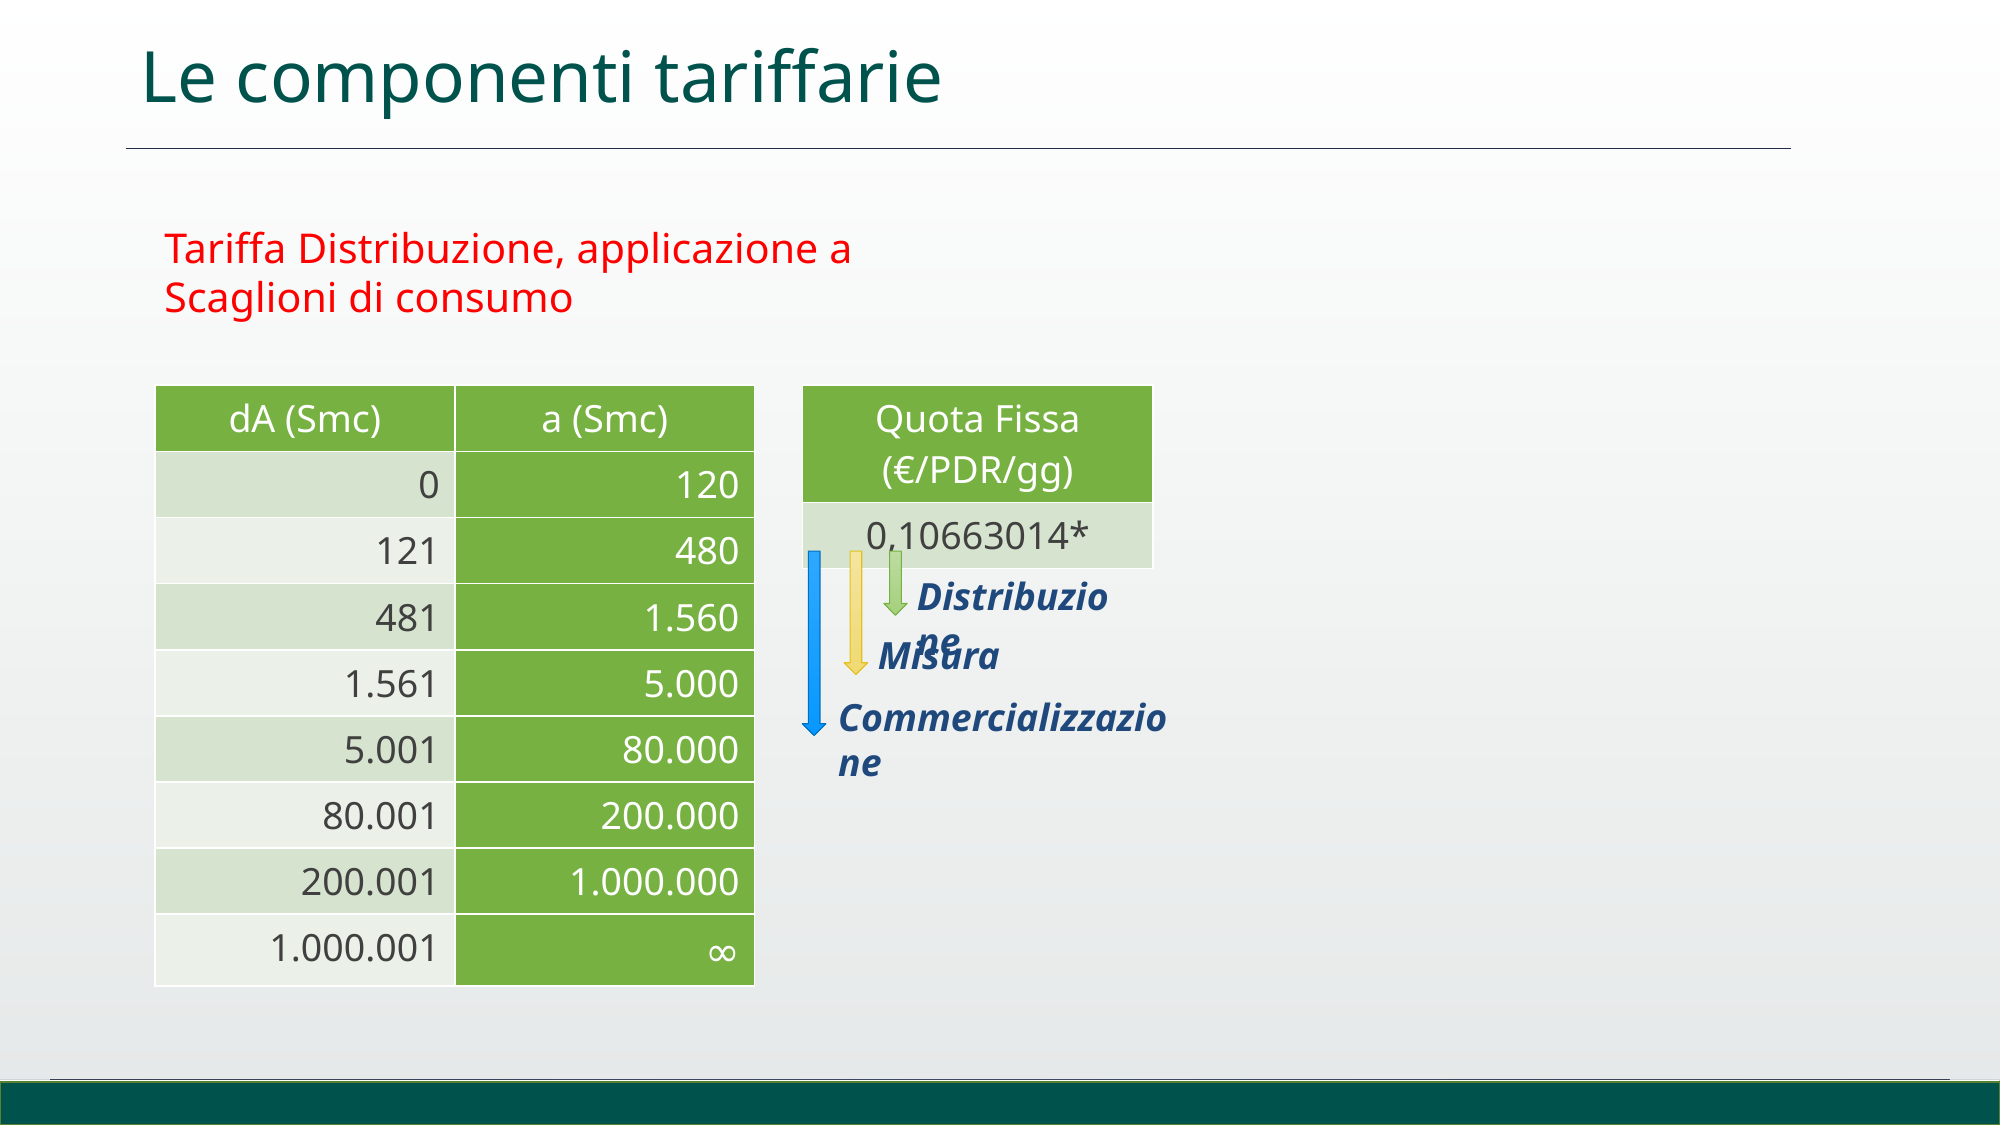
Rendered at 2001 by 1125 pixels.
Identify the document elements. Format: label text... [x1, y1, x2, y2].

text_box [0, 1081, 2000, 1125]
text_box Misura [862, 625, 1104, 675]
table_cell 120 [456, 452, 754, 517]
table_cell ∞ [456, 915, 754, 985]
table_cell 200.000 [456, 783, 754, 847]
table_cell 480 [456, 518, 754, 583]
table_cell 80.001 [156, 783, 454, 847]
table_cell 5.000 [456, 651, 754, 715]
text_box [843, 550, 863, 675]
table_cell 121 [156, 518, 454, 583]
table_header dA (Smc) [156, 386, 454, 451]
table_cell 0,10663014* [803, 503, 1152, 568]
table_cell 200.001 [156, 849, 454, 913]
table_cell 80.000 [456, 717, 754, 781]
table_header a (Smc) [456, 386, 754, 451]
table_cell 1.560 [456, 584, 754, 649]
text_box Tariffa Distribuzione, applicazione a Scaglioni di consumo [149, 214, 917, 330]
table_cell 481 [156, 584, 454, 649]
table_cell 1.561 [156, 651, 454, 715]
text_box Le componenti tariffarie [125, 18, 1686, 126]
table_cell 1.000.000 [456, 849, 754, 913]
table_cell 1.000.001 [156, 915, 454, 985]
text_box [801, 550, 823, 736]
table_cell 5.001 [156, 717, 454, 781]
table_header Quota Fissa (€/PDR/gg) [803, 386, 1152, 502]
text_box Commercializzazione [823, 685, 1189, 736]
table_cell 0 [156, 452, 454, 517]
text_box [883, 550, 902, 616]
text_box Distribuzione [901, 565, 1143, 616]
